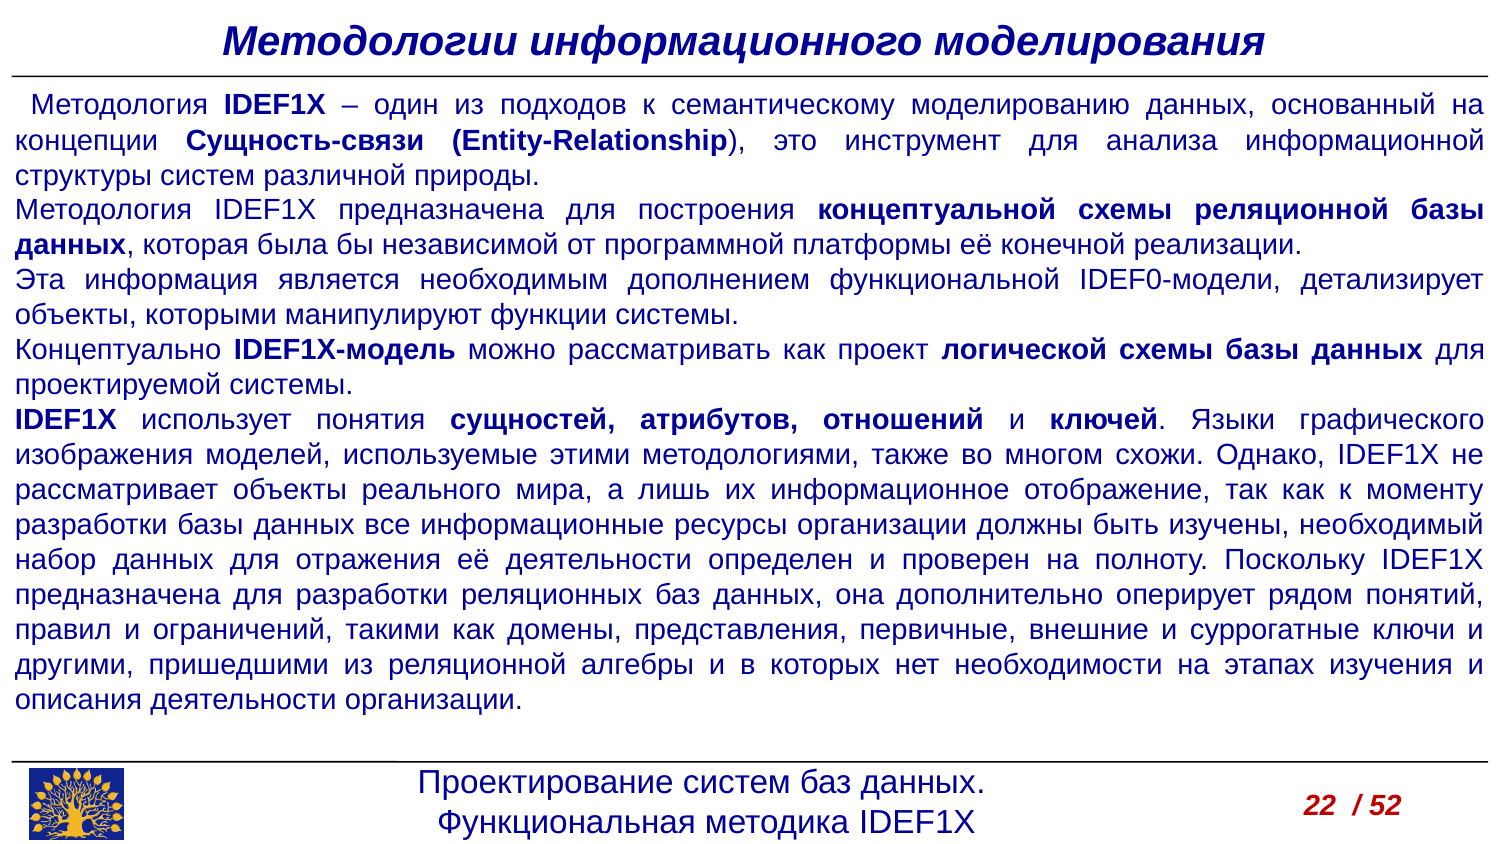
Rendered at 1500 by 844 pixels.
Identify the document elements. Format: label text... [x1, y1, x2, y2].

text_box Методология IDEF1X – один из подходов к семантическому моделированию данных, основанный на концепции Сущность-связи (Entity-Relationship), это инструмент для анализа информационной структуры систем различной природы. Методология IDEF1X предназначена для построения концептуальной схемы реляционной базы данных, которая была бы независимой от программной платформы её конечной реализации. Эта информация является необходимым дополнением функциональной IDEF0-модели, детализирует объекты, которыми манипулируют функции системы. Концептуально IDEF1X-модель можно рассматривать как проект логической схемы базы данных для проектируемой системы. IDEF1X использует понятия сущностей, атрибутов, отношений и ключей. Языки графического изображения моделей, используемые этими методологиями, также во многом схожи. Однако, IDEF1X не рассматривает объекты реального мира, а лишь их информационное отображение, так как к моменту разработки базы данных все информационные ресурсы организации должны быть изучены, необходимый набор данных для отражения её деятельности определен и проверен на полноту. Поскольку IDEF1X предназначена для разработки реляционных баз данных, она дополнительно оперирует рядом понятий, правил и ограничений, такими как домены, представления, первичные, внешние и суррогатные ключи и другими, пришедшими из реляционной алгебры и в которых нет необходимости на этапах изучения и описания деятельности организации. [0, 78, 1500, 758]
text_box Методологии информационного моделирования [17, 6, 1471, 67]
picture [29, 768, 124, 840]
